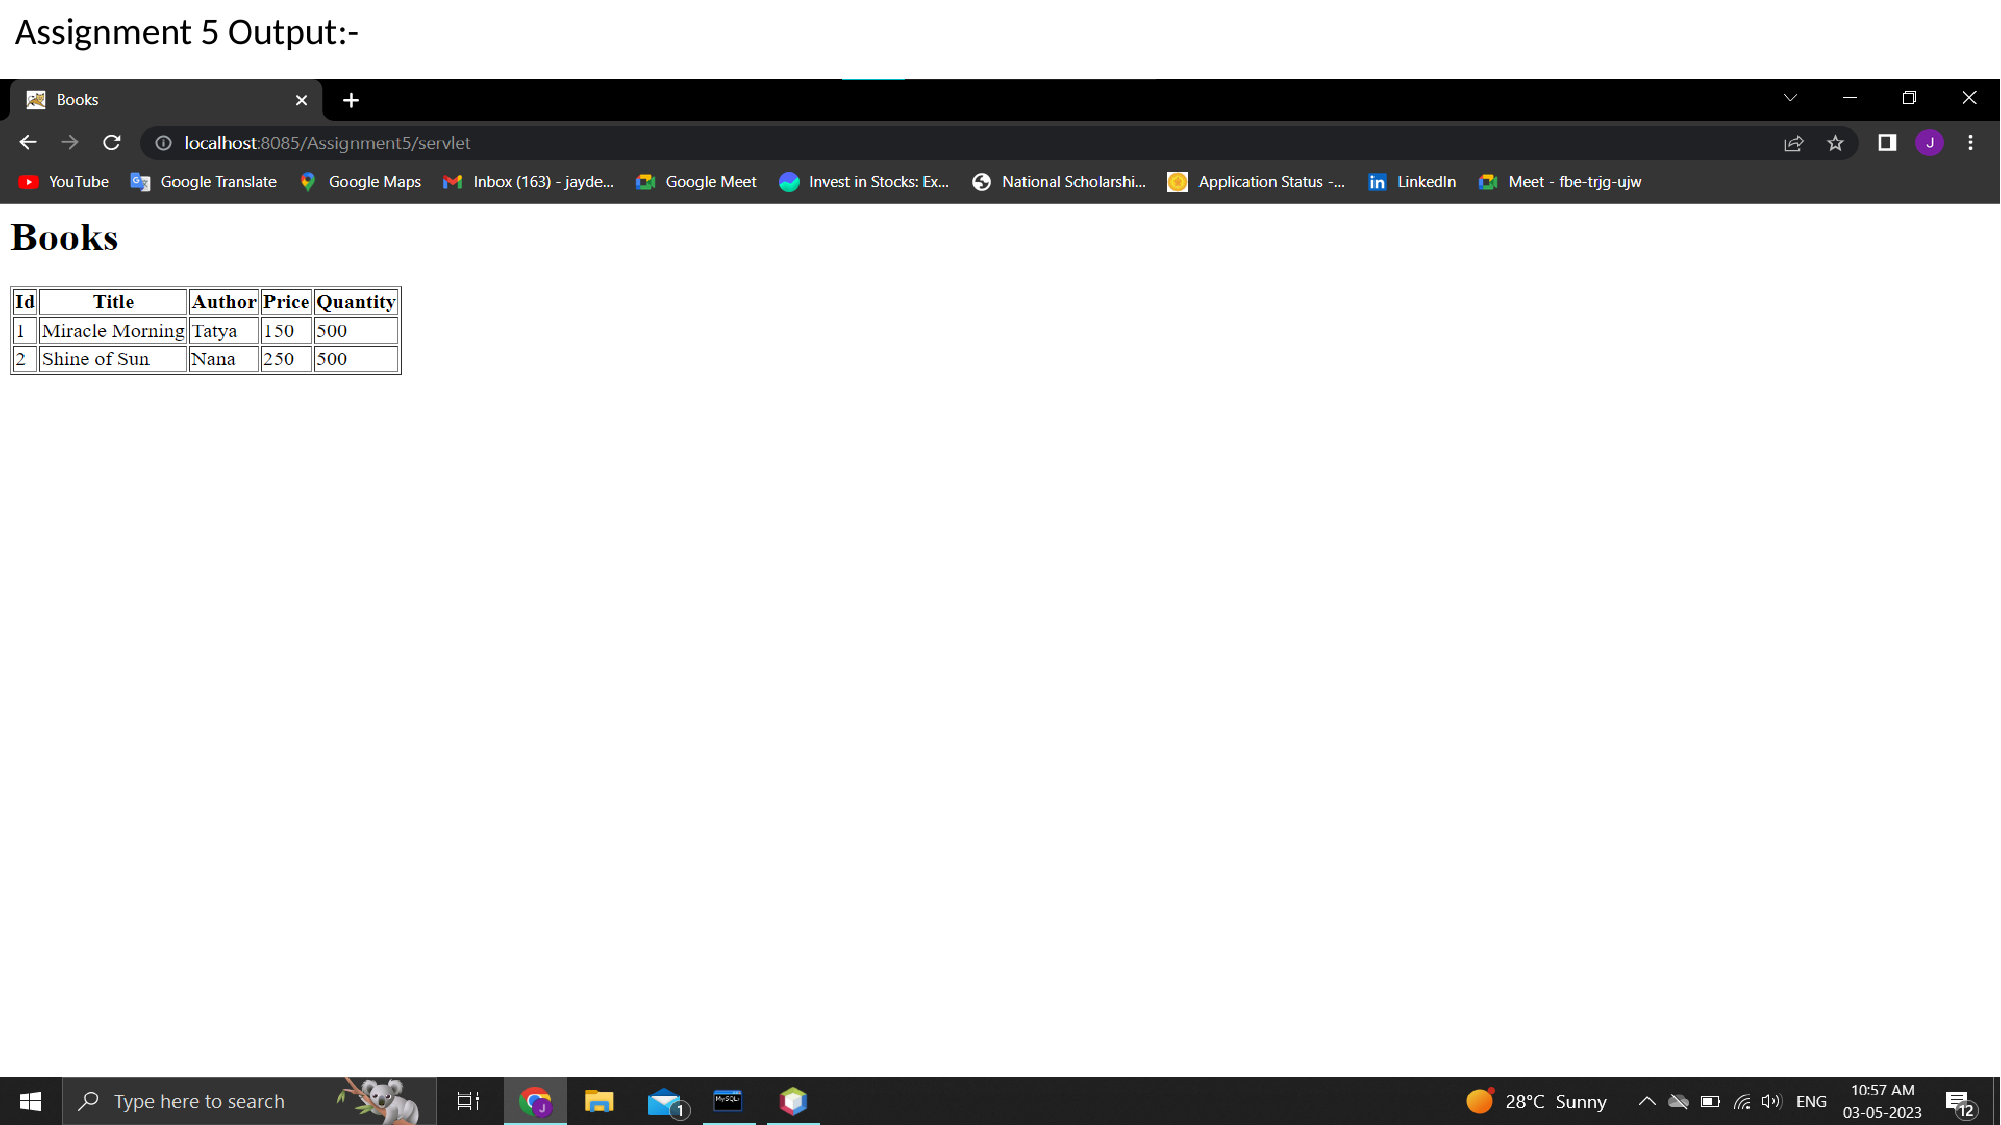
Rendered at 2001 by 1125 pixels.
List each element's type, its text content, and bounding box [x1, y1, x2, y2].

text_box Assignment 5 Output:- [0, 0, 1428, 60]
picture [0, 79, 2000, 1125]
